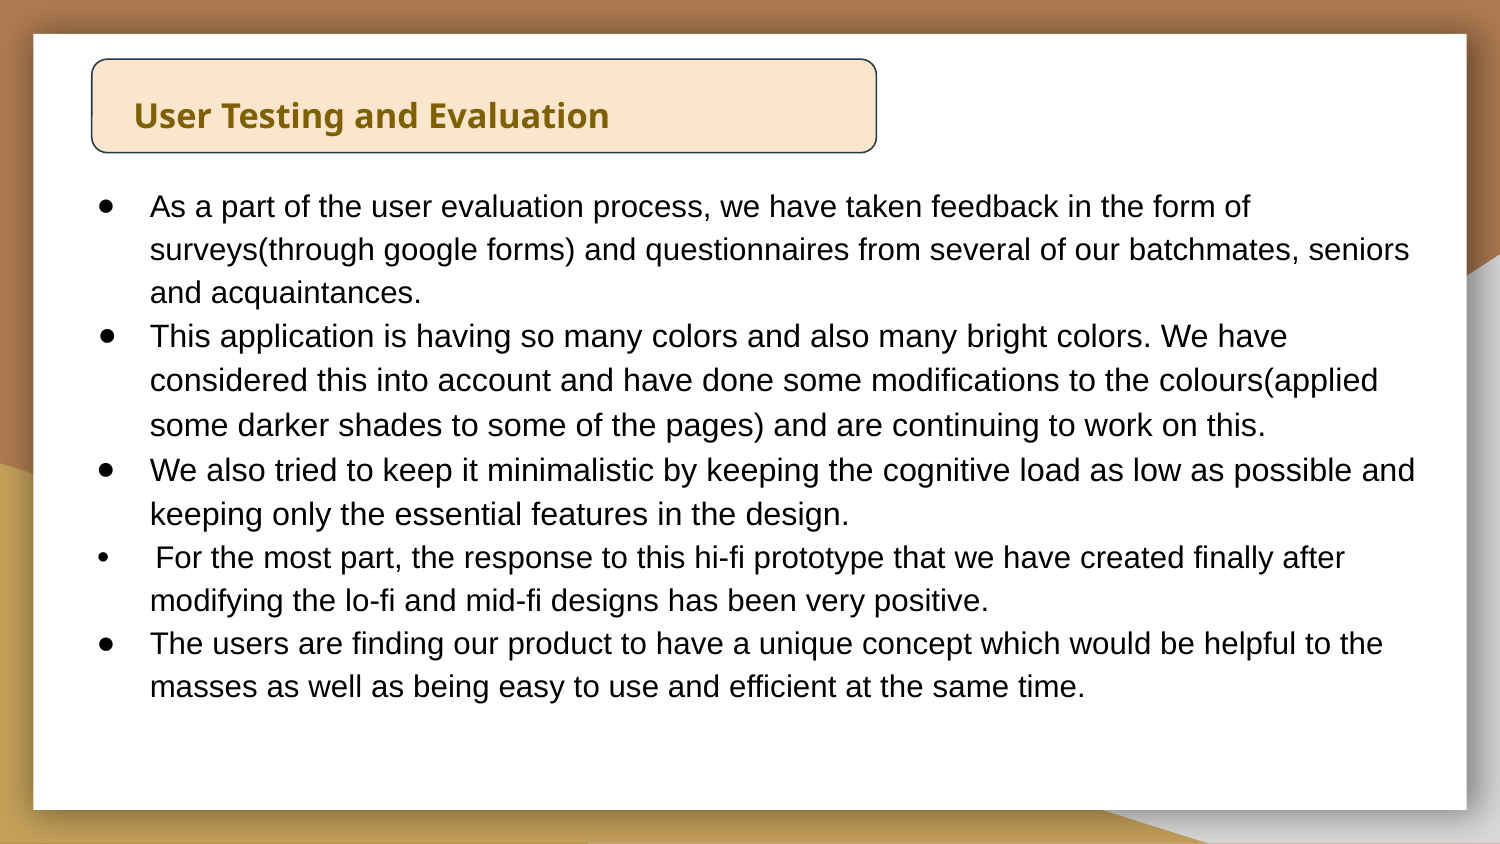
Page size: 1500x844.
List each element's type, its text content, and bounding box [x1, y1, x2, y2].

text_box [91, 59, 118, 153]
title User Testing and Evaluation [118, 59, 930, 153]
text_box As a part of the user evaluation process, we have taken feedback in the form of surveys(through google forms) and questionnaires from several of our batchmates, seniors and acquaintances. This application is having so many colors and also many bright colors. We have considered this into account and have done some modifications to the colours(applied some darker shades to some of the pages) and are continuing to work on this. We also tried to keep it minimalistic by keeping the cognitive load as low as possible and keeping only the essential features in the design. For the most part, the response to this hi-fi prototype that we have created finally after modifying the lo-fi and mid-fi designs has been very positive. The users are finding our product to have a unique concept which would be helpful to the masses as well as being easy to use and efficient at the same time. [59, 165, 1441, 793]
